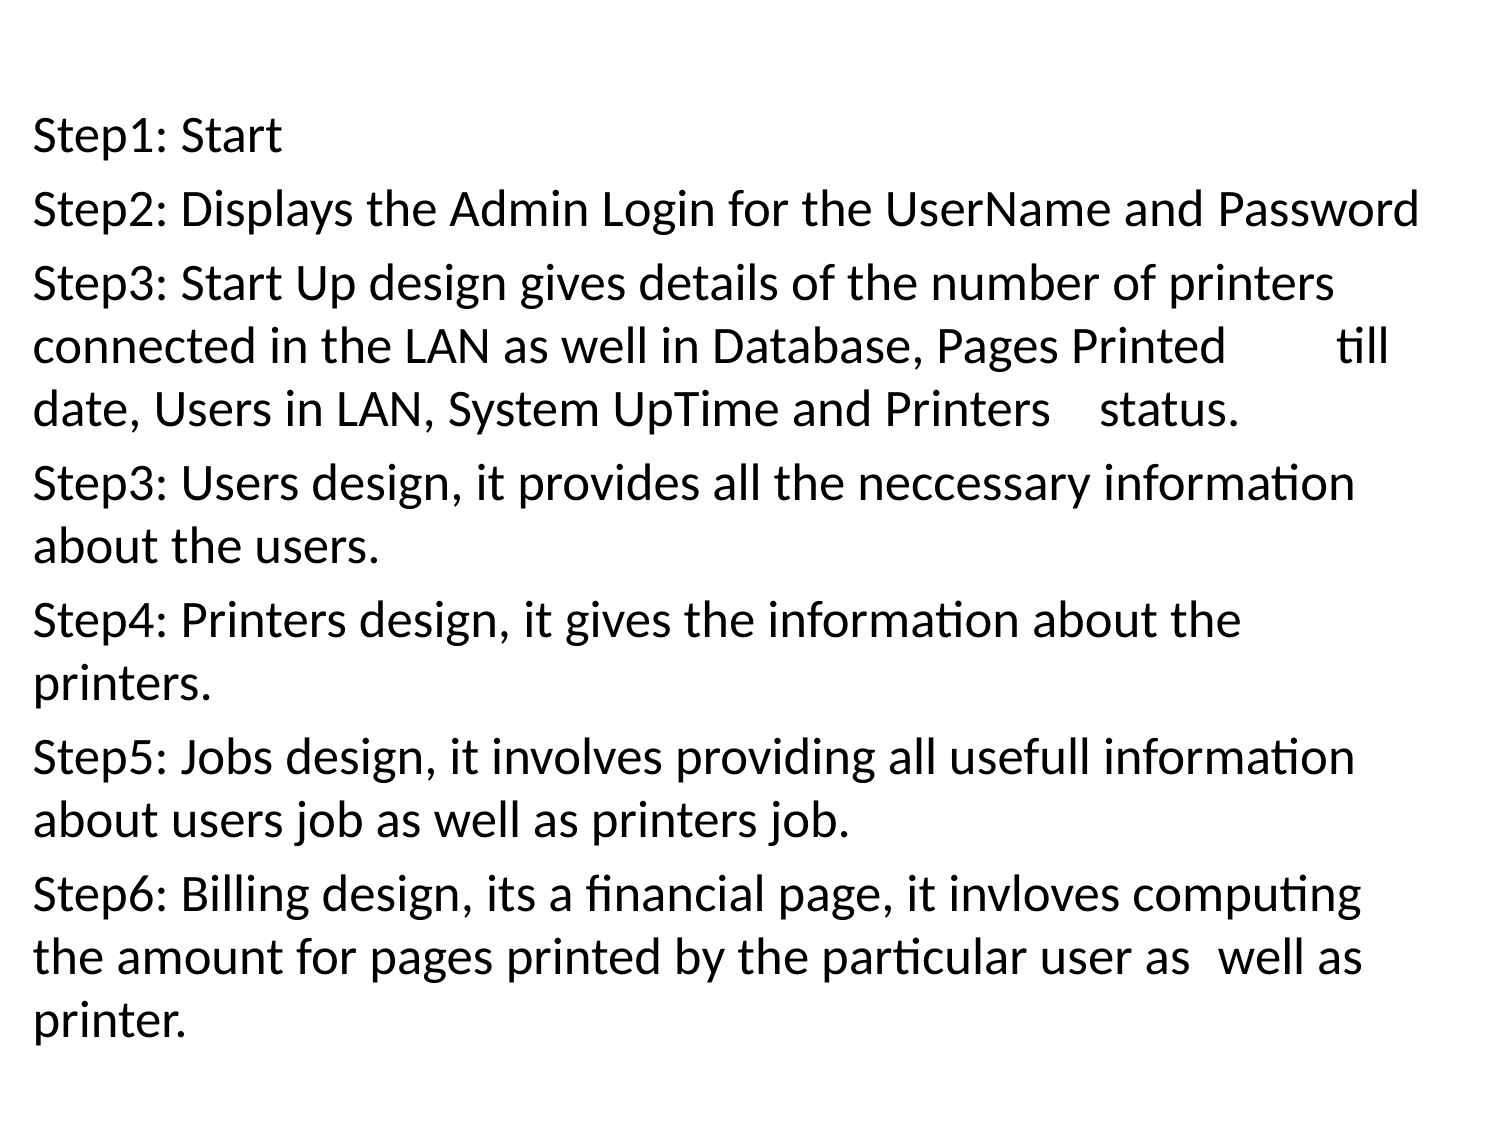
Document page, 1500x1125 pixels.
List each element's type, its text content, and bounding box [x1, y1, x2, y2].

list Step1: Start Step2: Displays the Admin Login for the UserName and Password Step3: Start Up design gives details of the number of printers connected in the LAN as well in Database, Pages Printed till date, Users in LAN, System UpTime and Printers status. Step3: Users design, it provides all the neccessary information about the users. Step4: Printers design, it gives the information about the printers. Step5: Jobs design, it involves providing all usefull information about users job as well as printers job. Step6: Billing design, its a financial page, it invloves computing the amount for pages printed by the particular user as well as printer. [17, 19, 1483, 1106]
